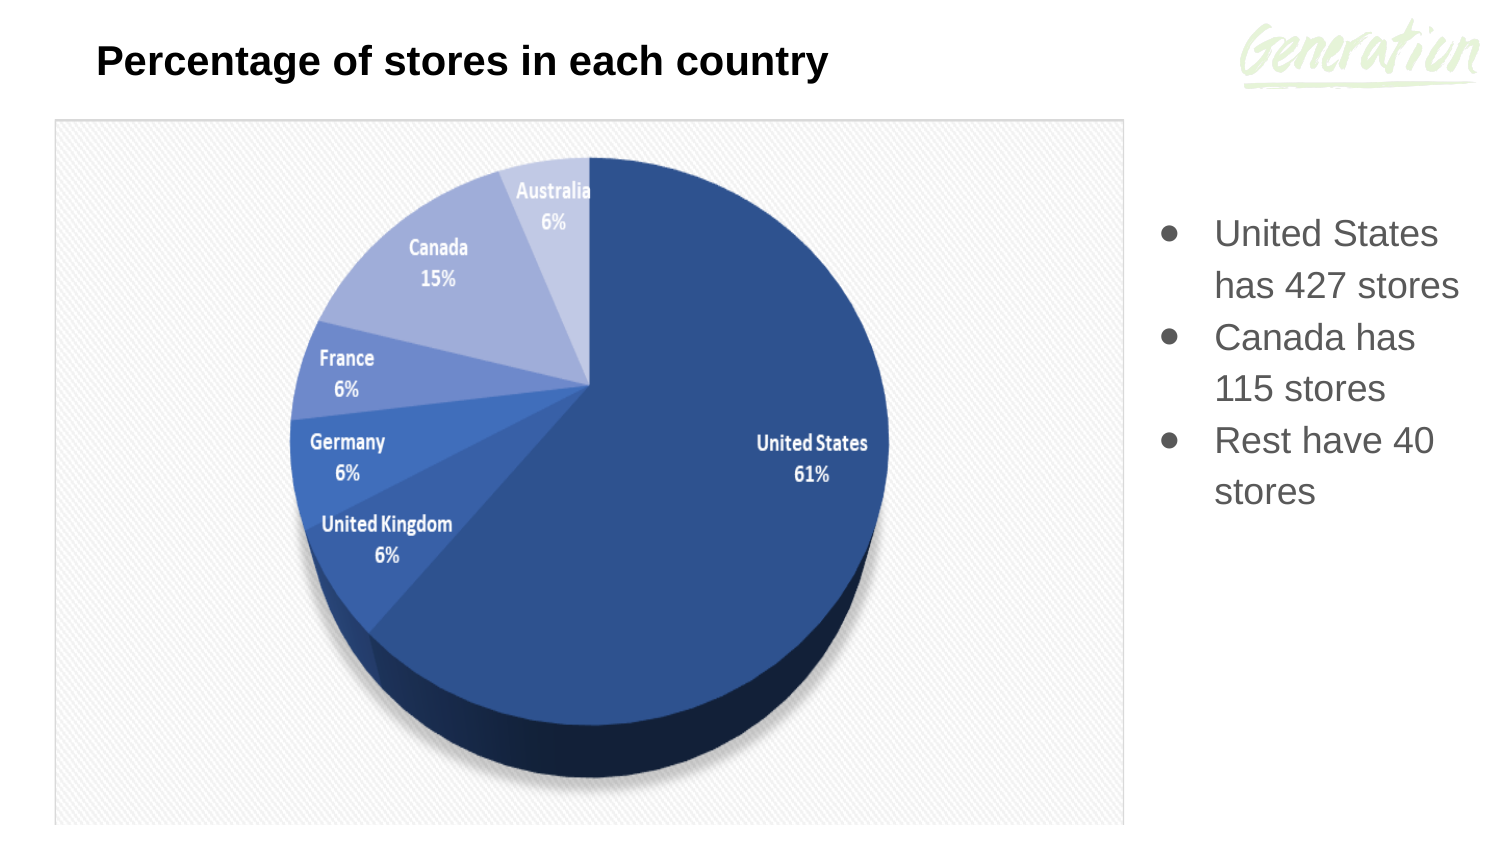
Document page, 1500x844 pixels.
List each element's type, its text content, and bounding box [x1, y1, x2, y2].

picture [54, 99, 1125, 825]
text_box Percentage of stores in each country [81, 18, 1419, 99]
list United States has 427 stores Canada has 115 stores Rest have 40 stores [1129, 187, 1500, 657]
